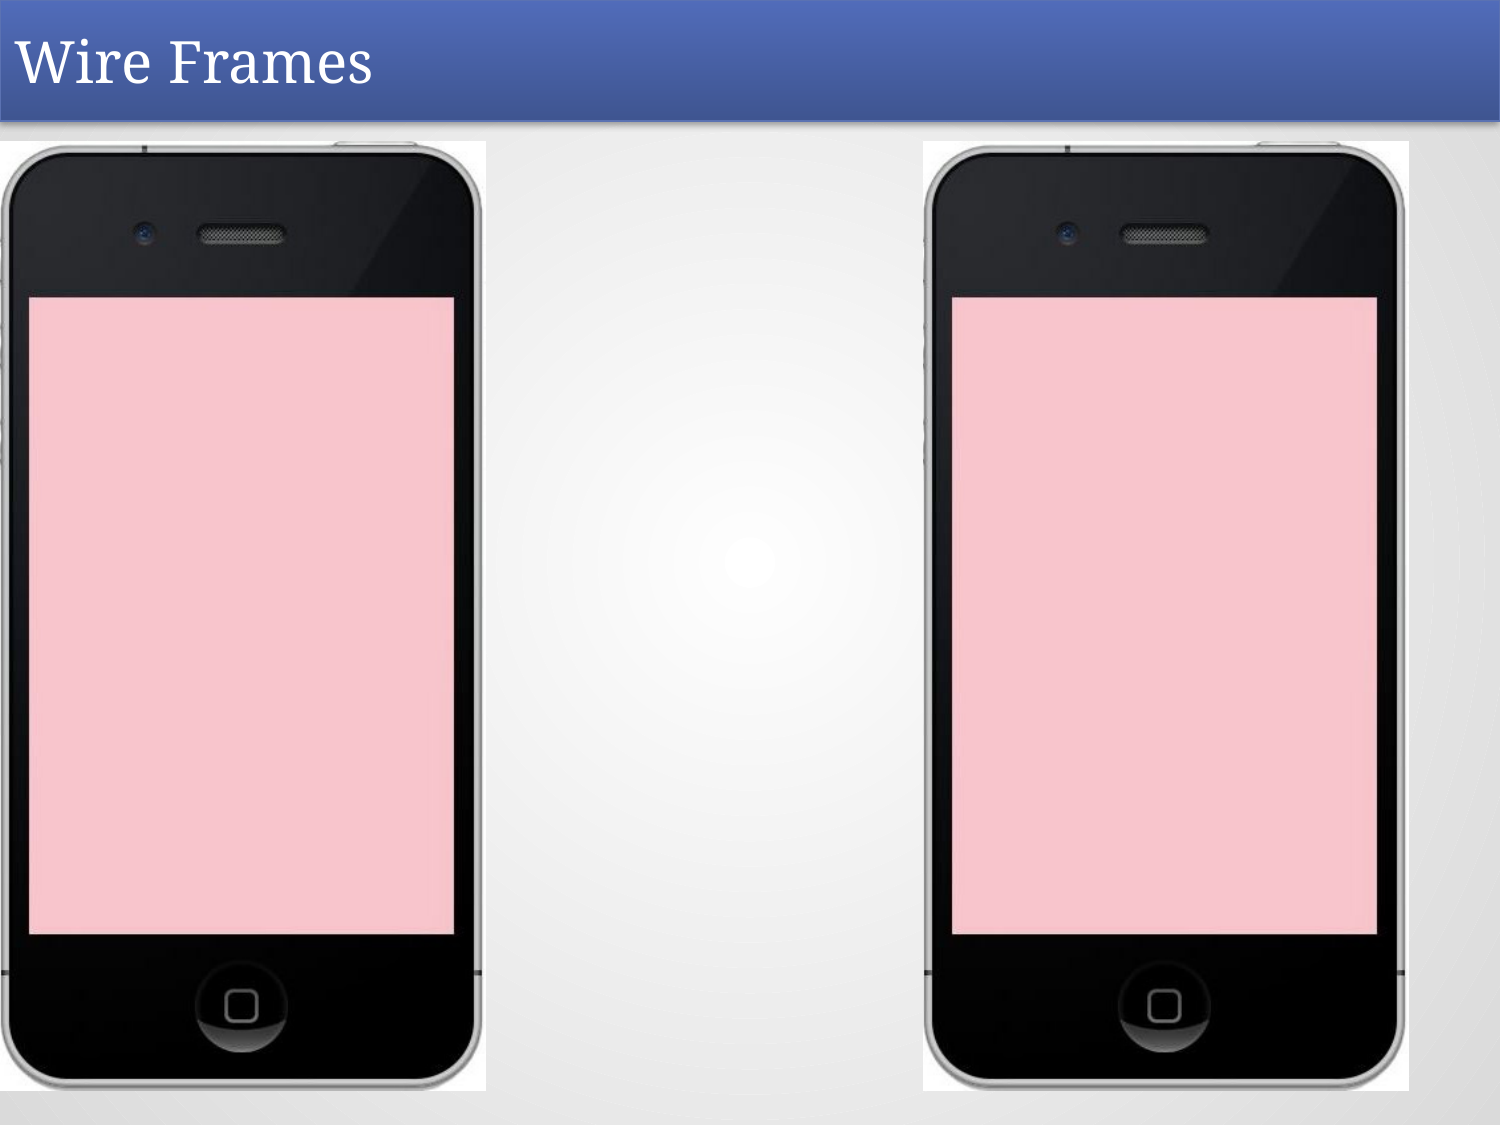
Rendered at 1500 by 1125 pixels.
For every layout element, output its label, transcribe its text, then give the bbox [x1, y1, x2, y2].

picture [0, 140, 486, 1091]
picture [922, 140, 1409, 1091]
text_box Wire Frames [0, 0, 1500, 122]
